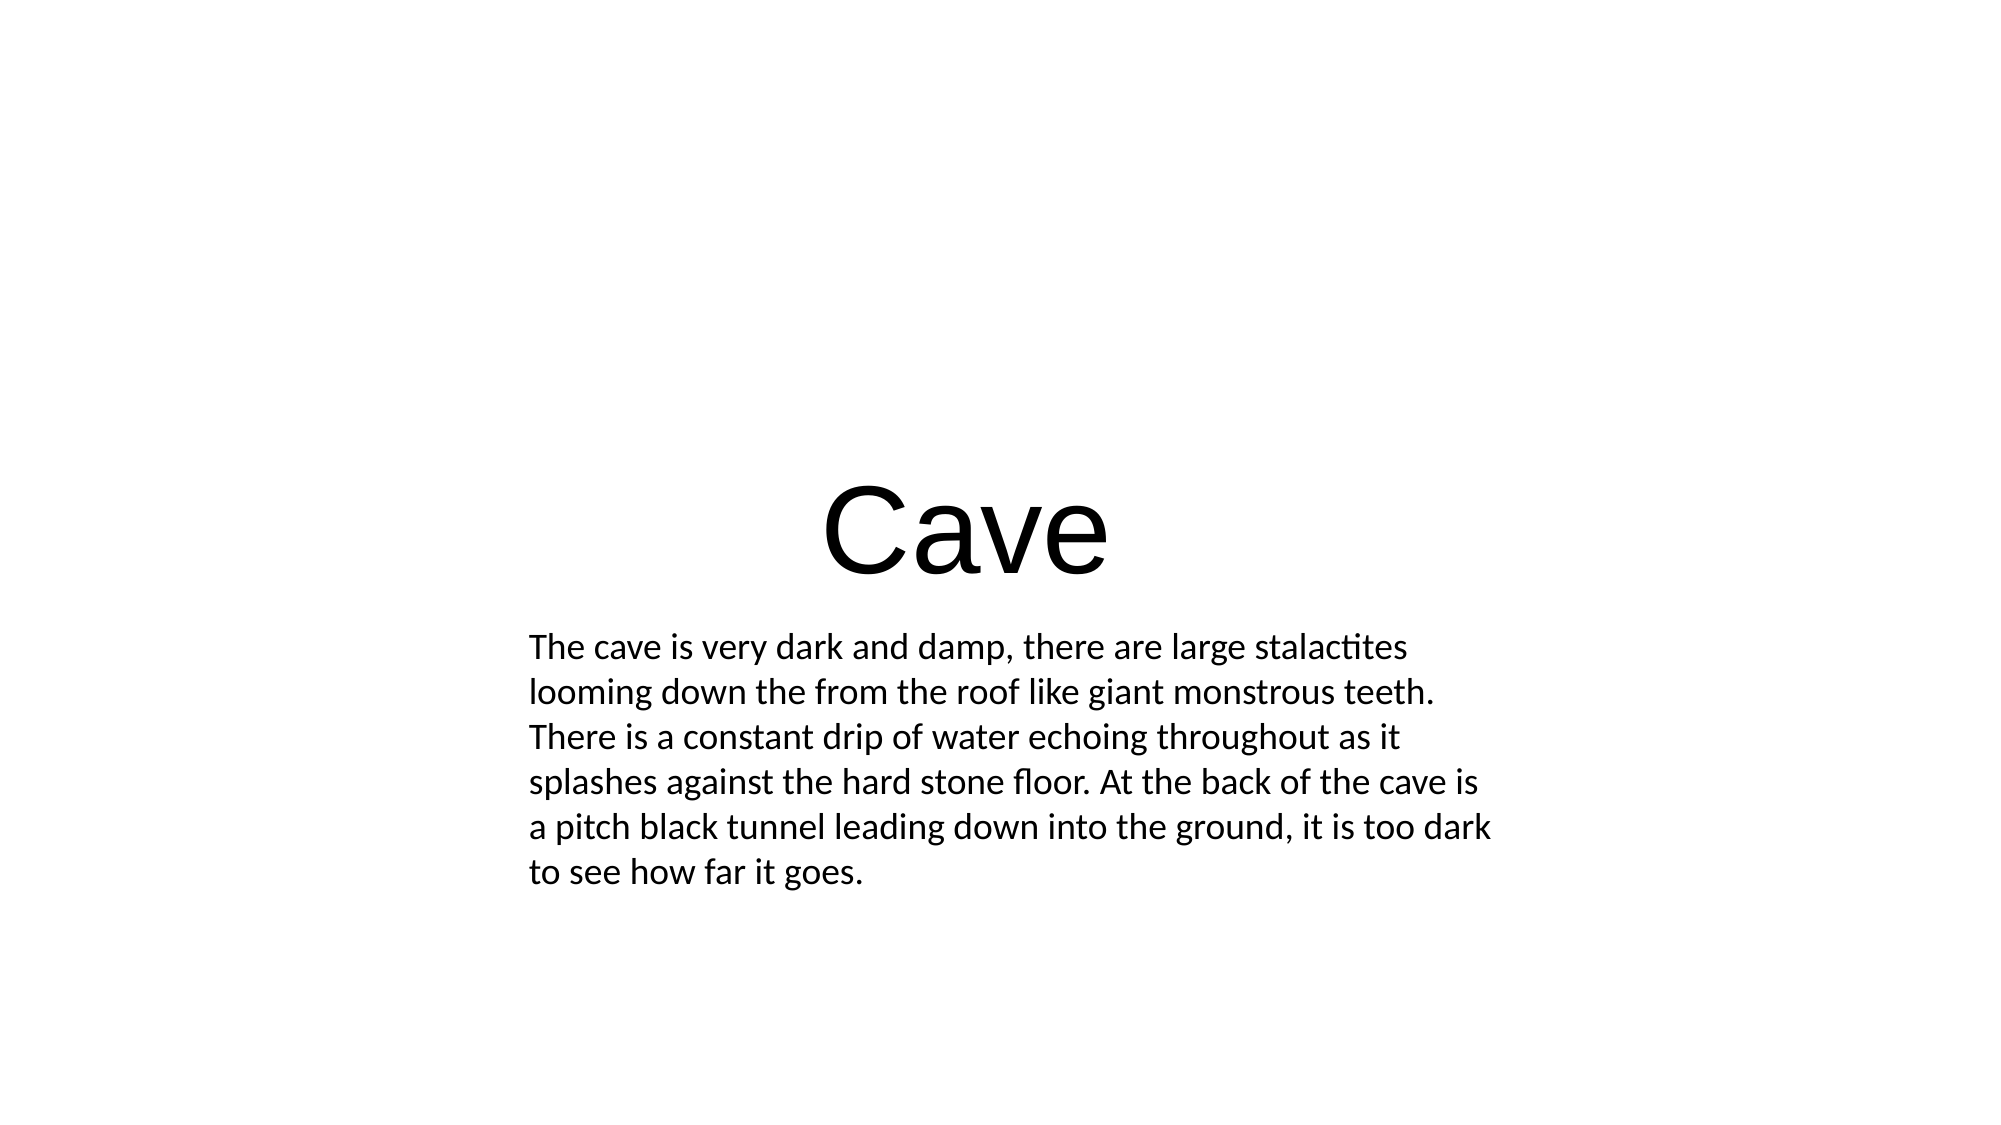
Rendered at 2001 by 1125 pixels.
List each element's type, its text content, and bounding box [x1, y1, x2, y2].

text_box Cave [806, 458, 1585, 544]
text_box The cave is very dark and damp, there are large stalactites looming down the from the roof like giant monstrous teeth. There is a constant drip of water echoing throughout as it splashes against the hard stone floor. At the back of the cave is a pitch black tunnel leading down into the ground, it is too dark to see how far it goes. [514, 614, 1514, 899]
